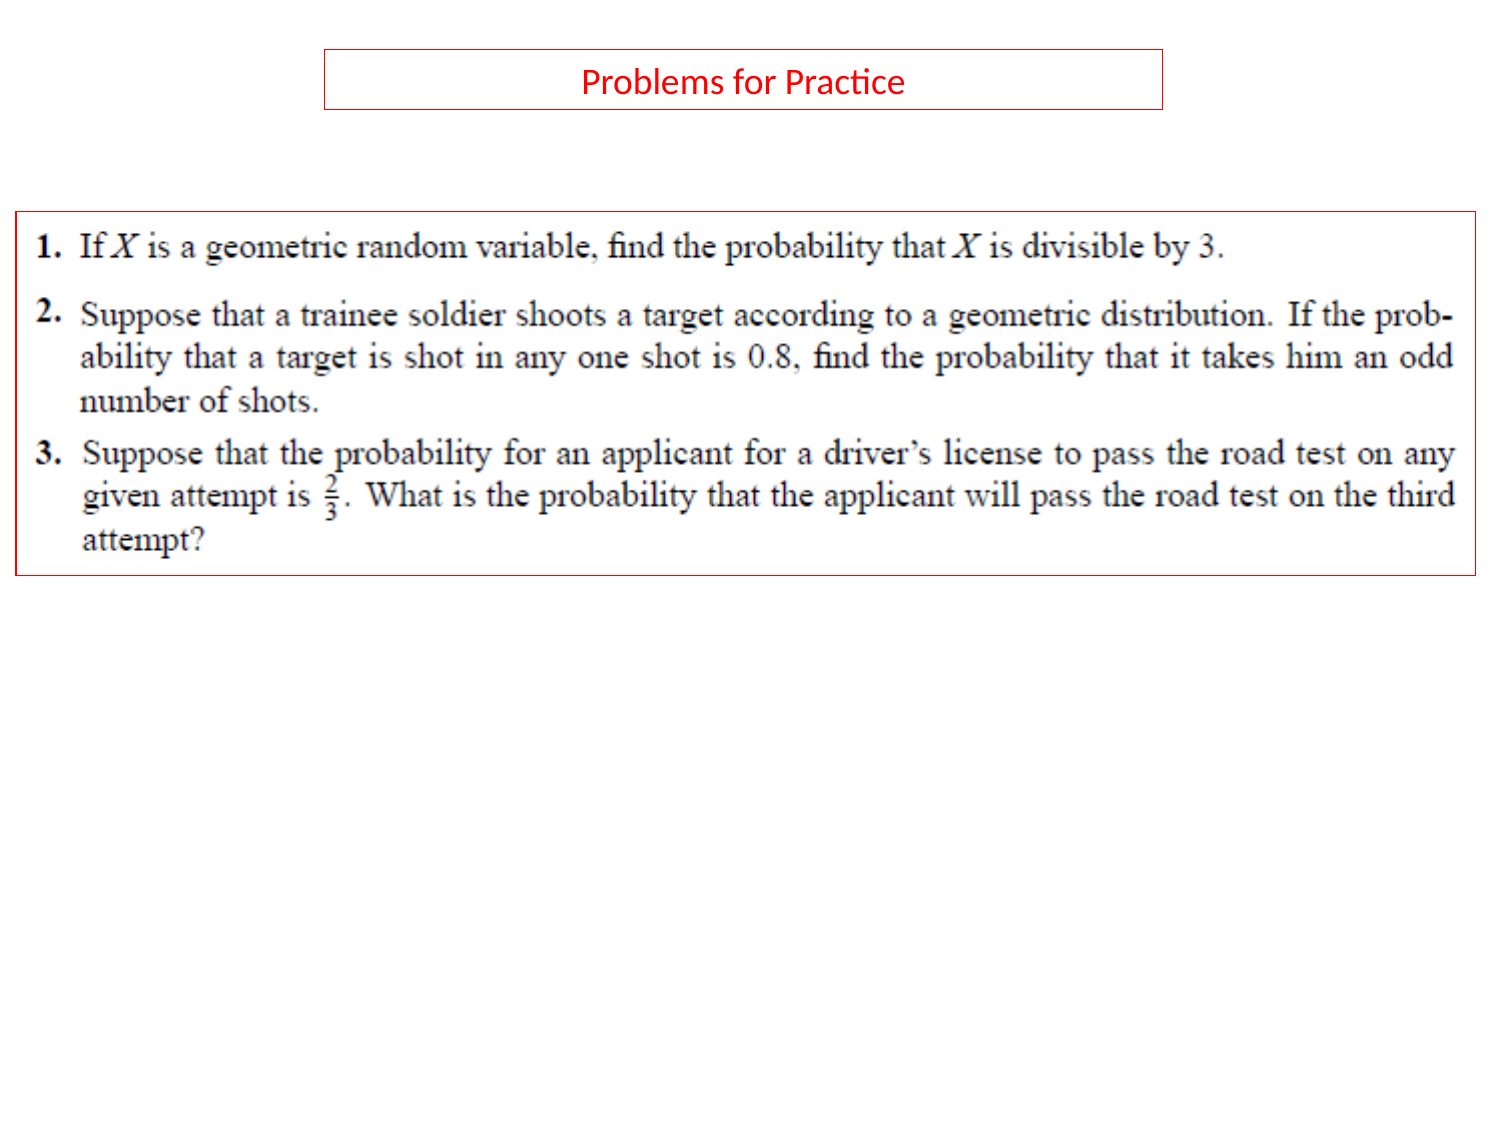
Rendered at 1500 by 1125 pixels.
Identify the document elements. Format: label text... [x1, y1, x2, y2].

picture [16, 212, 1476, 576]
text_box Problems for Practice [324, 49, 1163, 110]
